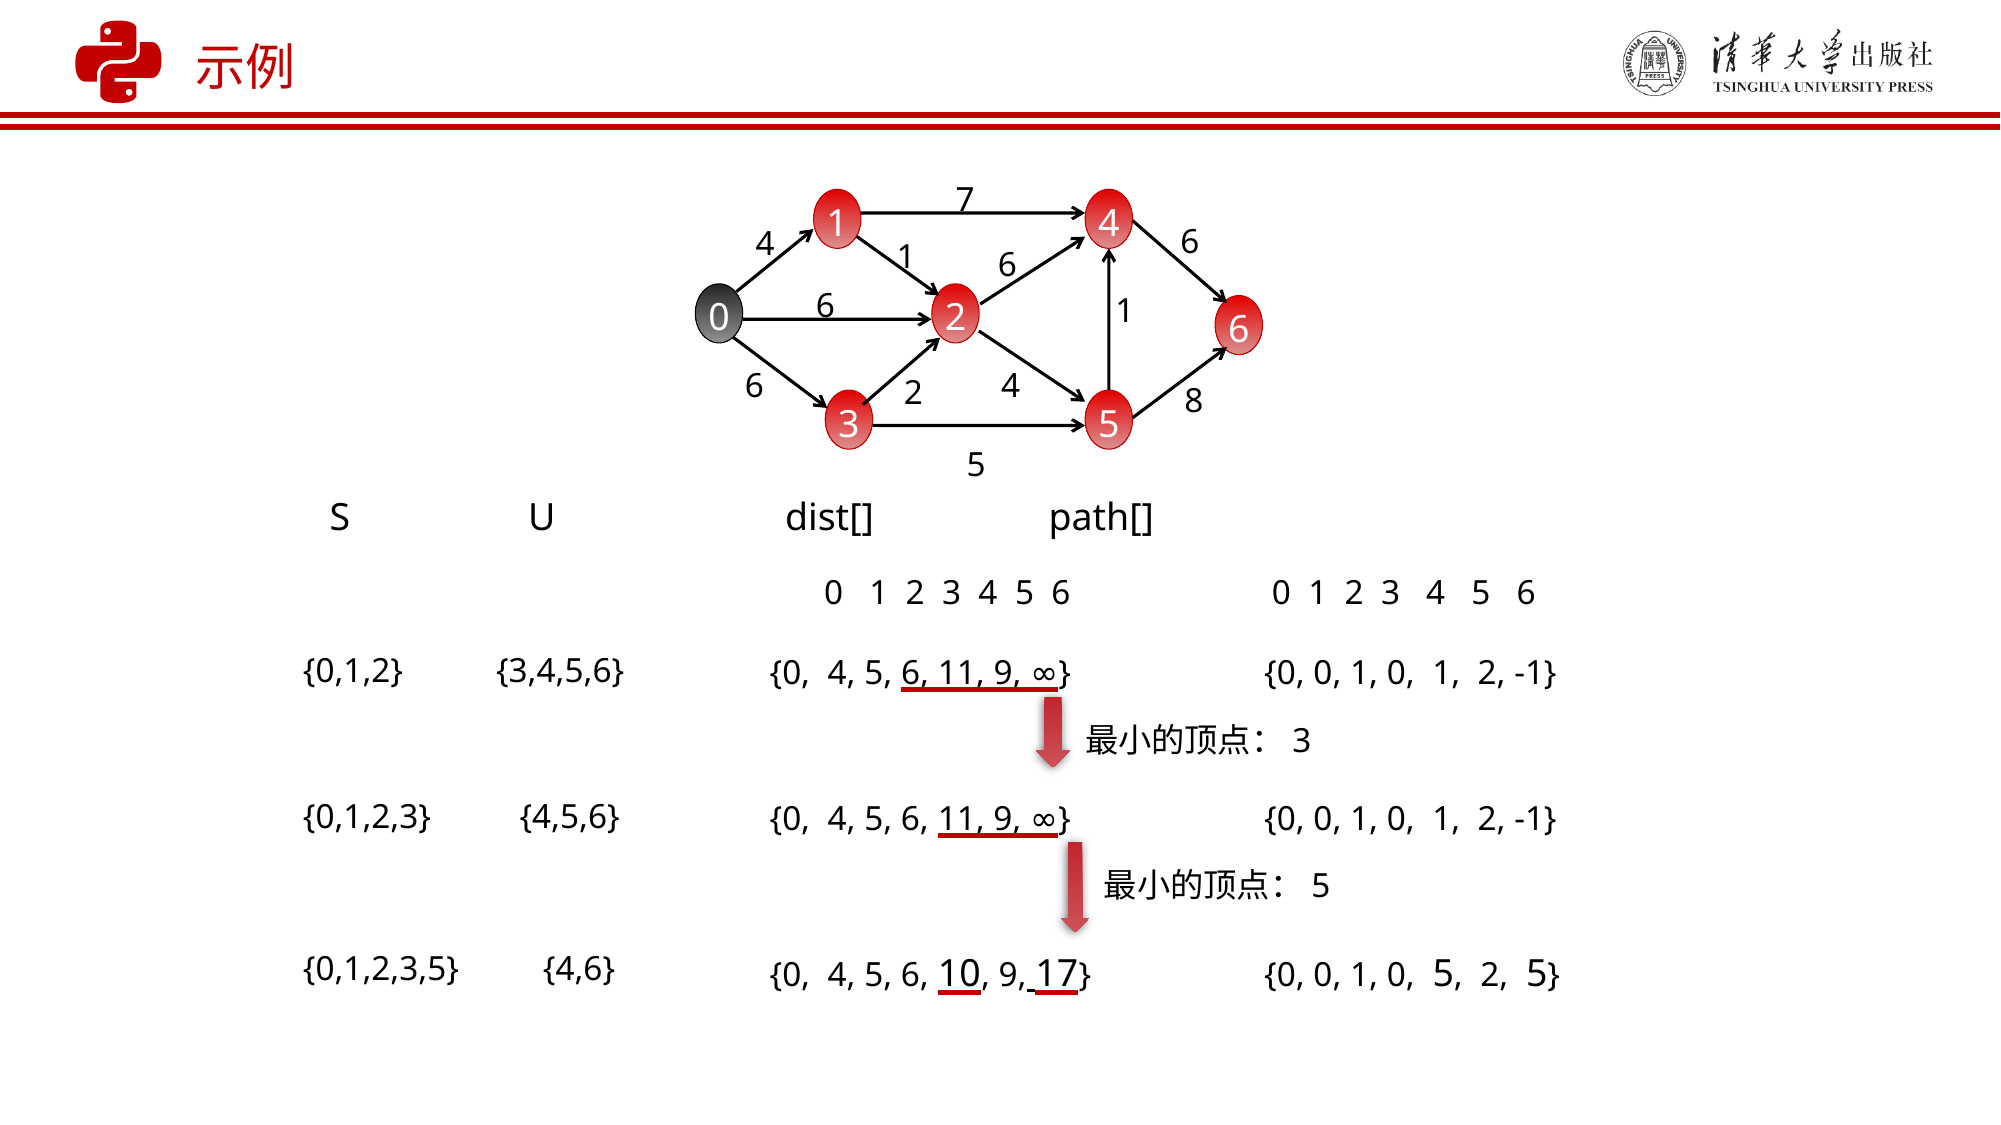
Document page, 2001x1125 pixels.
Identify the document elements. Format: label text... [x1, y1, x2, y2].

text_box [695, 170, 1263, 491]
text_box {0,1,2,3,5} [302, 947, 508, 988]
text_box {0, 0, 1, 0, 5, 2, 5} [1264, 949, 1696, 995]
text_box 0 1 2 3 4 5 6 [824, 571, 1211, 612]
text_box {0, 0, 1, 0, 1, 2, -1} [1264, 797, 1707, 837]
text_box {0,1,2} [302, 648, 433, 689]
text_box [1035, 696, 1364, 768]
text_box 示例 [180, 27, 311, 103]
text_box 0 1 2 3 4 5 6 [1271, 571, 1704, 612]
text_box S U dist[] path[] [314, 494, 1662, 545]
text_box {0, 4, 5, 6, 10, 9, 17} [769, 949, 1205, 995]
text_box {0,1,2,3} [302, 794, 457, 835]
text_box {0, 4, 5, 6, 11, 9, ∞} [769, 650, 1172, 691]
text_box {0, 0, 1, 0, 1, 2, -1} [1264, 650, 1715, 691]
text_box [1061, 841, 1387, 933]
text_box {3,4,5,6} [496, 648, 733, 689]
text_box {0, 4, 5, 6, 11, 9, ∞} [769, 797, 1172, 837]
text_box {4,5,6} [519, 794, 661, 835]
text_box {4,6} [542, 947, 661, 988]
